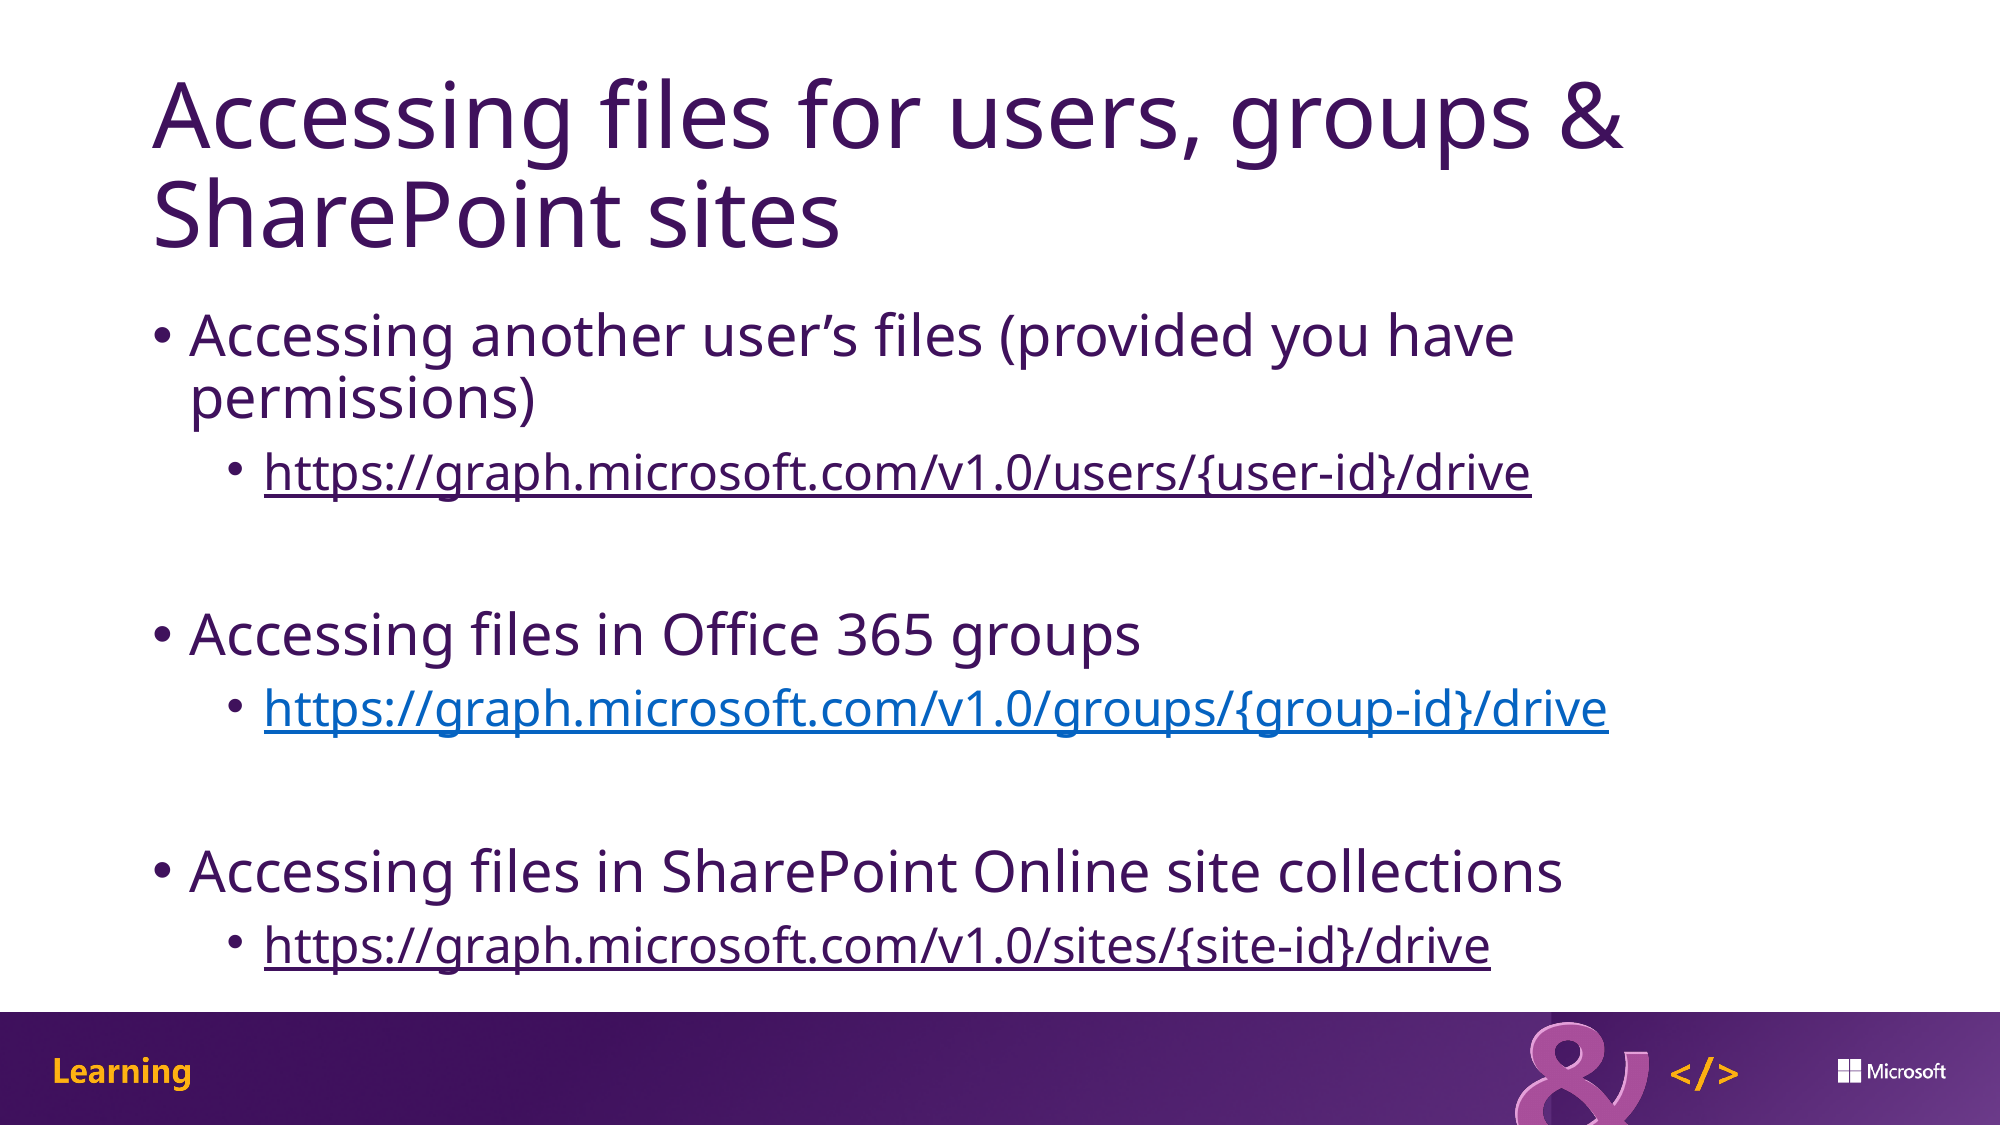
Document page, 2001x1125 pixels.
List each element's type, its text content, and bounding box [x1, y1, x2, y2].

list Accessing another user’s files (provided you have permissions) https://graph.microsoft.com/v1.0/users/{user-id}/drive Accessing files in Office 365 groups https://graph.microsoft.com/v1.0/groups/{group-id}/drive Accessing files in SharePoint Online site collections https://graph.microsoft.com/v1.0/sites/{site-id}/drive [137, 299, 1863, 990]
picture [0, 1012, 2000, 1125]
title Accessing files for users, groups & SharePoint sites [137, 59, 1863, 278]
